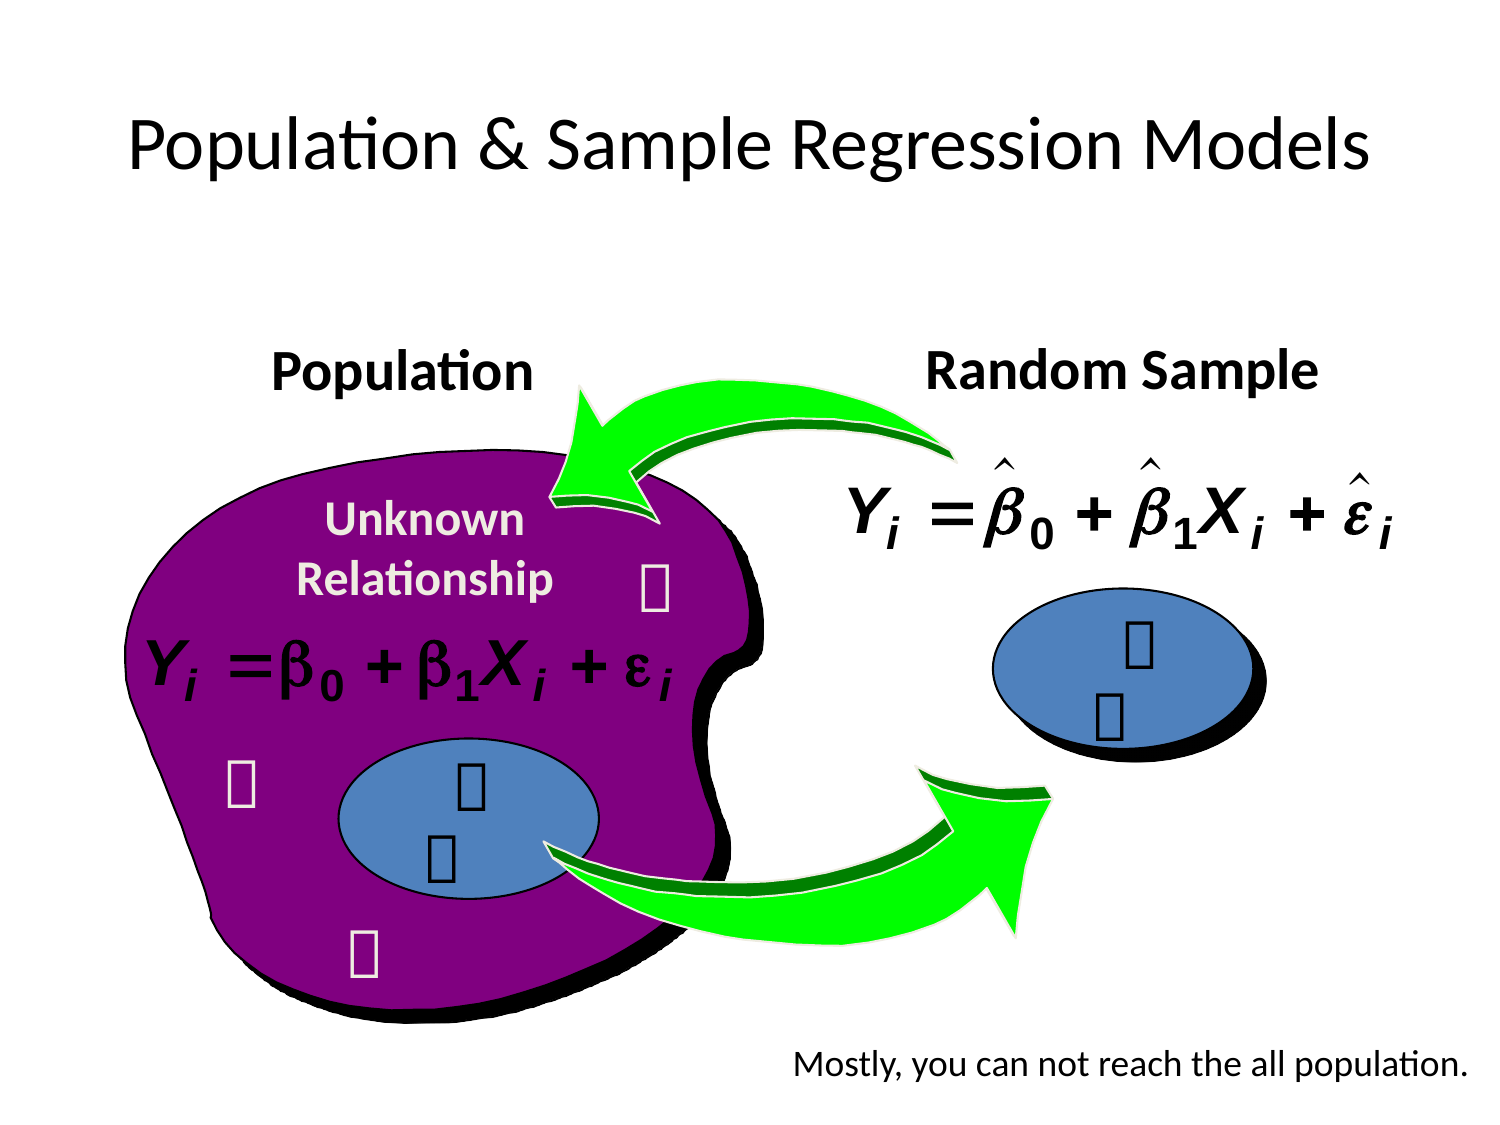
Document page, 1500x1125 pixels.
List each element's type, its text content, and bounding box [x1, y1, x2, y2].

text_box  [407, 809, 492, 905]
text_box Mostly, you can not reach the all population. [777, 1031, 1485, 1091]
text_box Random Sample [867, 324, 1380, 409]
text_box  [436, 737, 522, 832]
text_box  [1104, 595, 1190, 690]
text_box [992, 588, 1175, 743]
text_box Population [256, 324, 594, 409]
text_box  [620, 538, 706, 633]
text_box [144, 630, 679, 706]
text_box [543, 765, 1054, 947]
title Population & Sample Regression Models [75, 45, 1425, 233]
text_box [1160, 599, 1254, 746]
text_box [338, 741, 436, 890]
text_box [492, 745, 563, 898]
text_box  [329, 904, 415, 1000]
text_box  [206, 734, 292, 830]
text_box Unknown Relationship [256, 478, 594, 613]
text_box [125, 489, 750, 1011]
text_box  [1074, 667, 1160, 763]
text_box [836, 446, 1411, 565]
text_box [549, 379, 958, 525]
text_box [288, 449, 544, 478]
